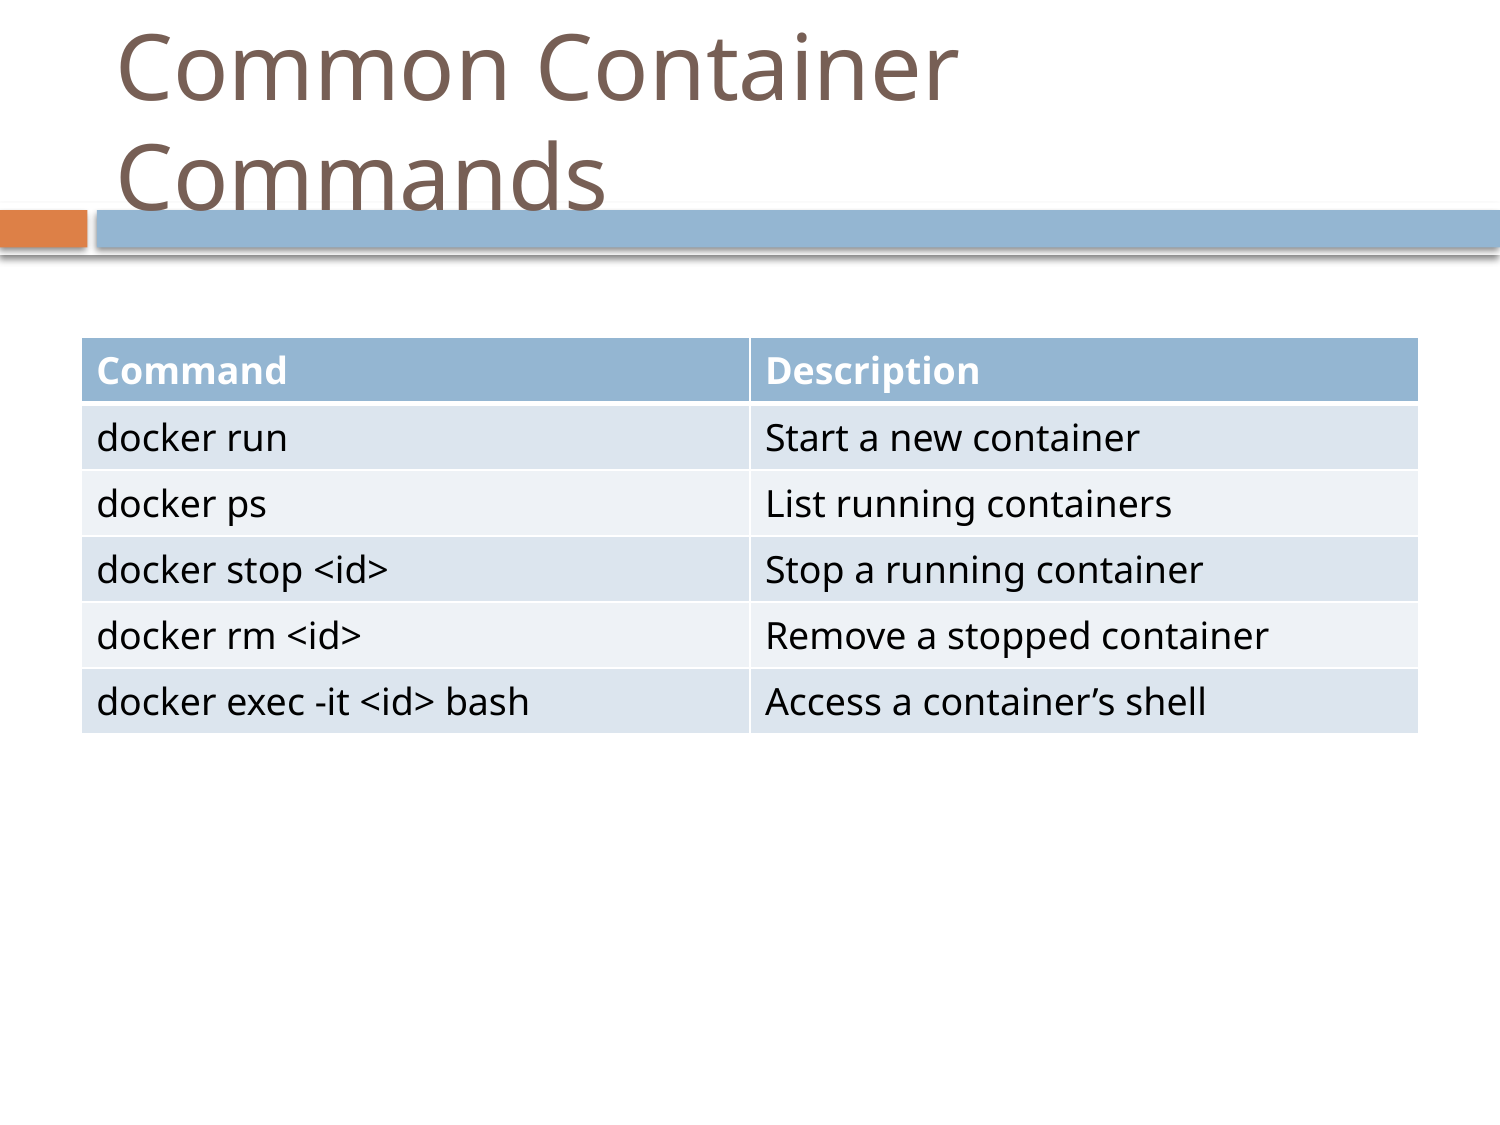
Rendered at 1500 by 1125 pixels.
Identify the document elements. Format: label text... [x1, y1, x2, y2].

table_cell docker exec -it <id> bash [82, 669, 749, 733]
table_header Command [82, 338, 749, 401]
table_cell List running containers [751, 471, 1418, 535]
table_cell docker stop <id> [82, 537, 749, 601]
table_cell Stop a running container [751, 537, 1418, 601]
table_cell Access a container’s shell [751, 669, 1418, 733]
table_header Description [751, 338, 1418, 401]
table_cell docker rm <id> [82, 603, 749, 667]
title Common Container Commands [100, 37, 1438, 200]
table_cell docker run [82, 406, 749, 469]
table_cell Start a new container [751, 406, 1418, 469]
table_cell Remove a stopped container [751, 603, 1418, 667]
table_cell docker ps [82, 471, 749, 535]
